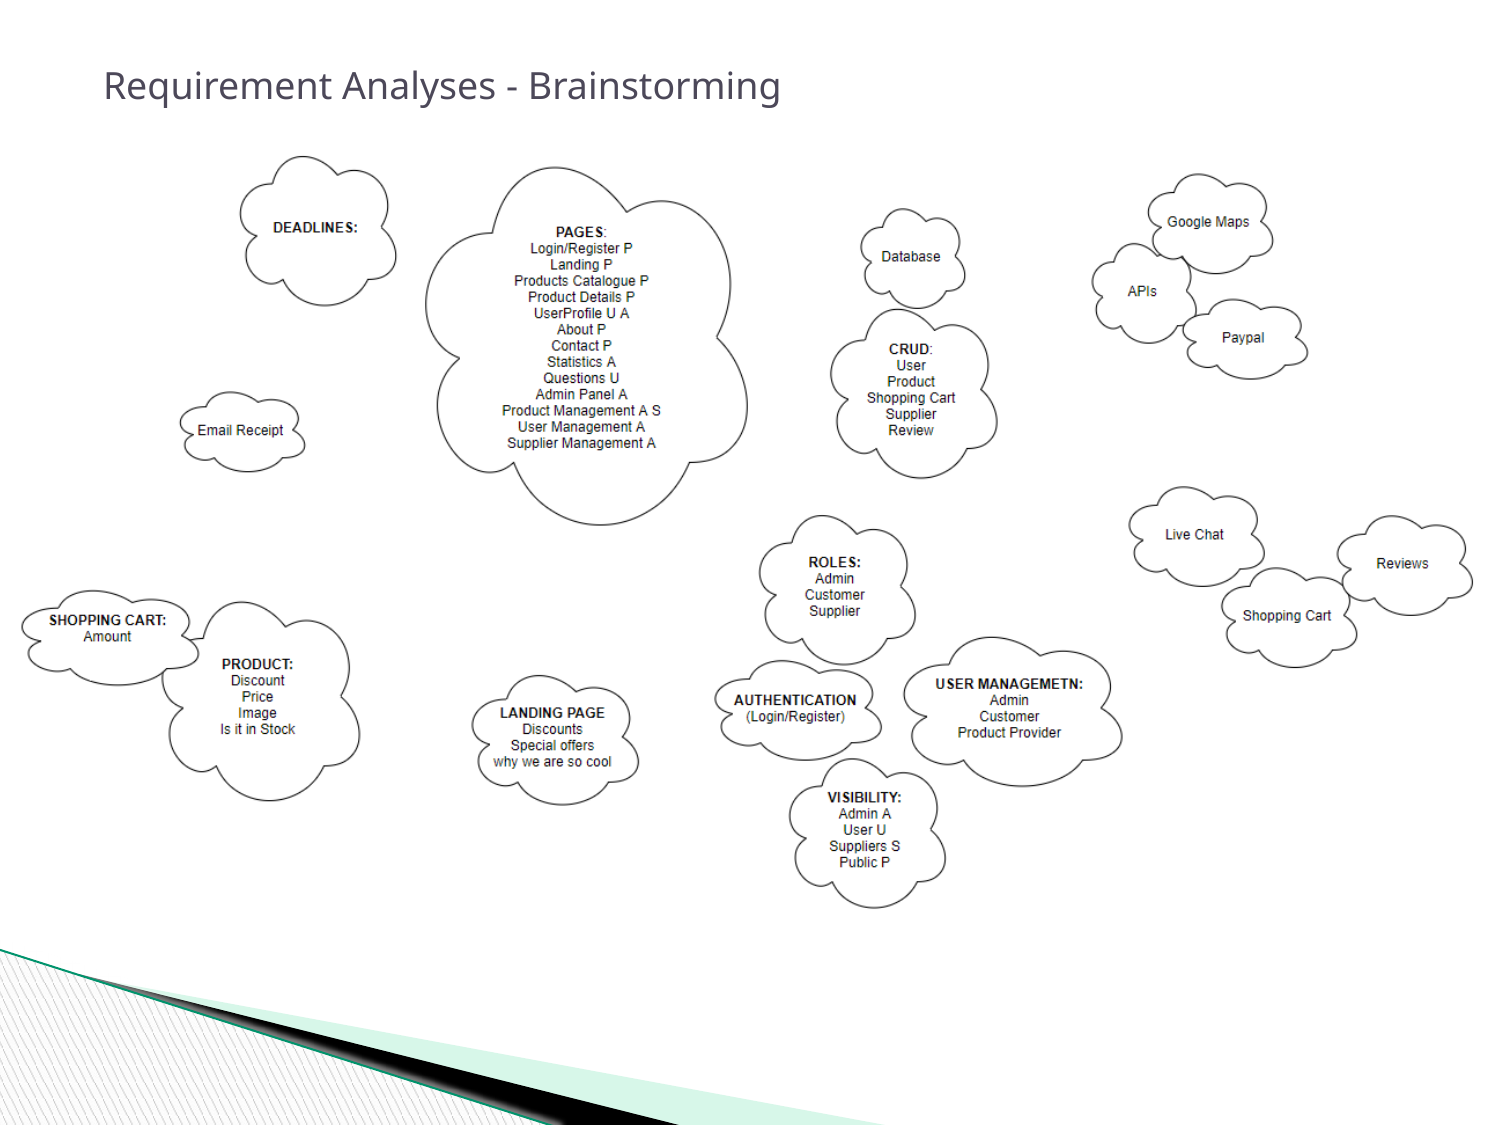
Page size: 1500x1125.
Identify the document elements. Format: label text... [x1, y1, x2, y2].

picture [17, 148, 1480, 916]
text_box Requirement Analyses - Brainstorming [88, 54, 1388, 115]
